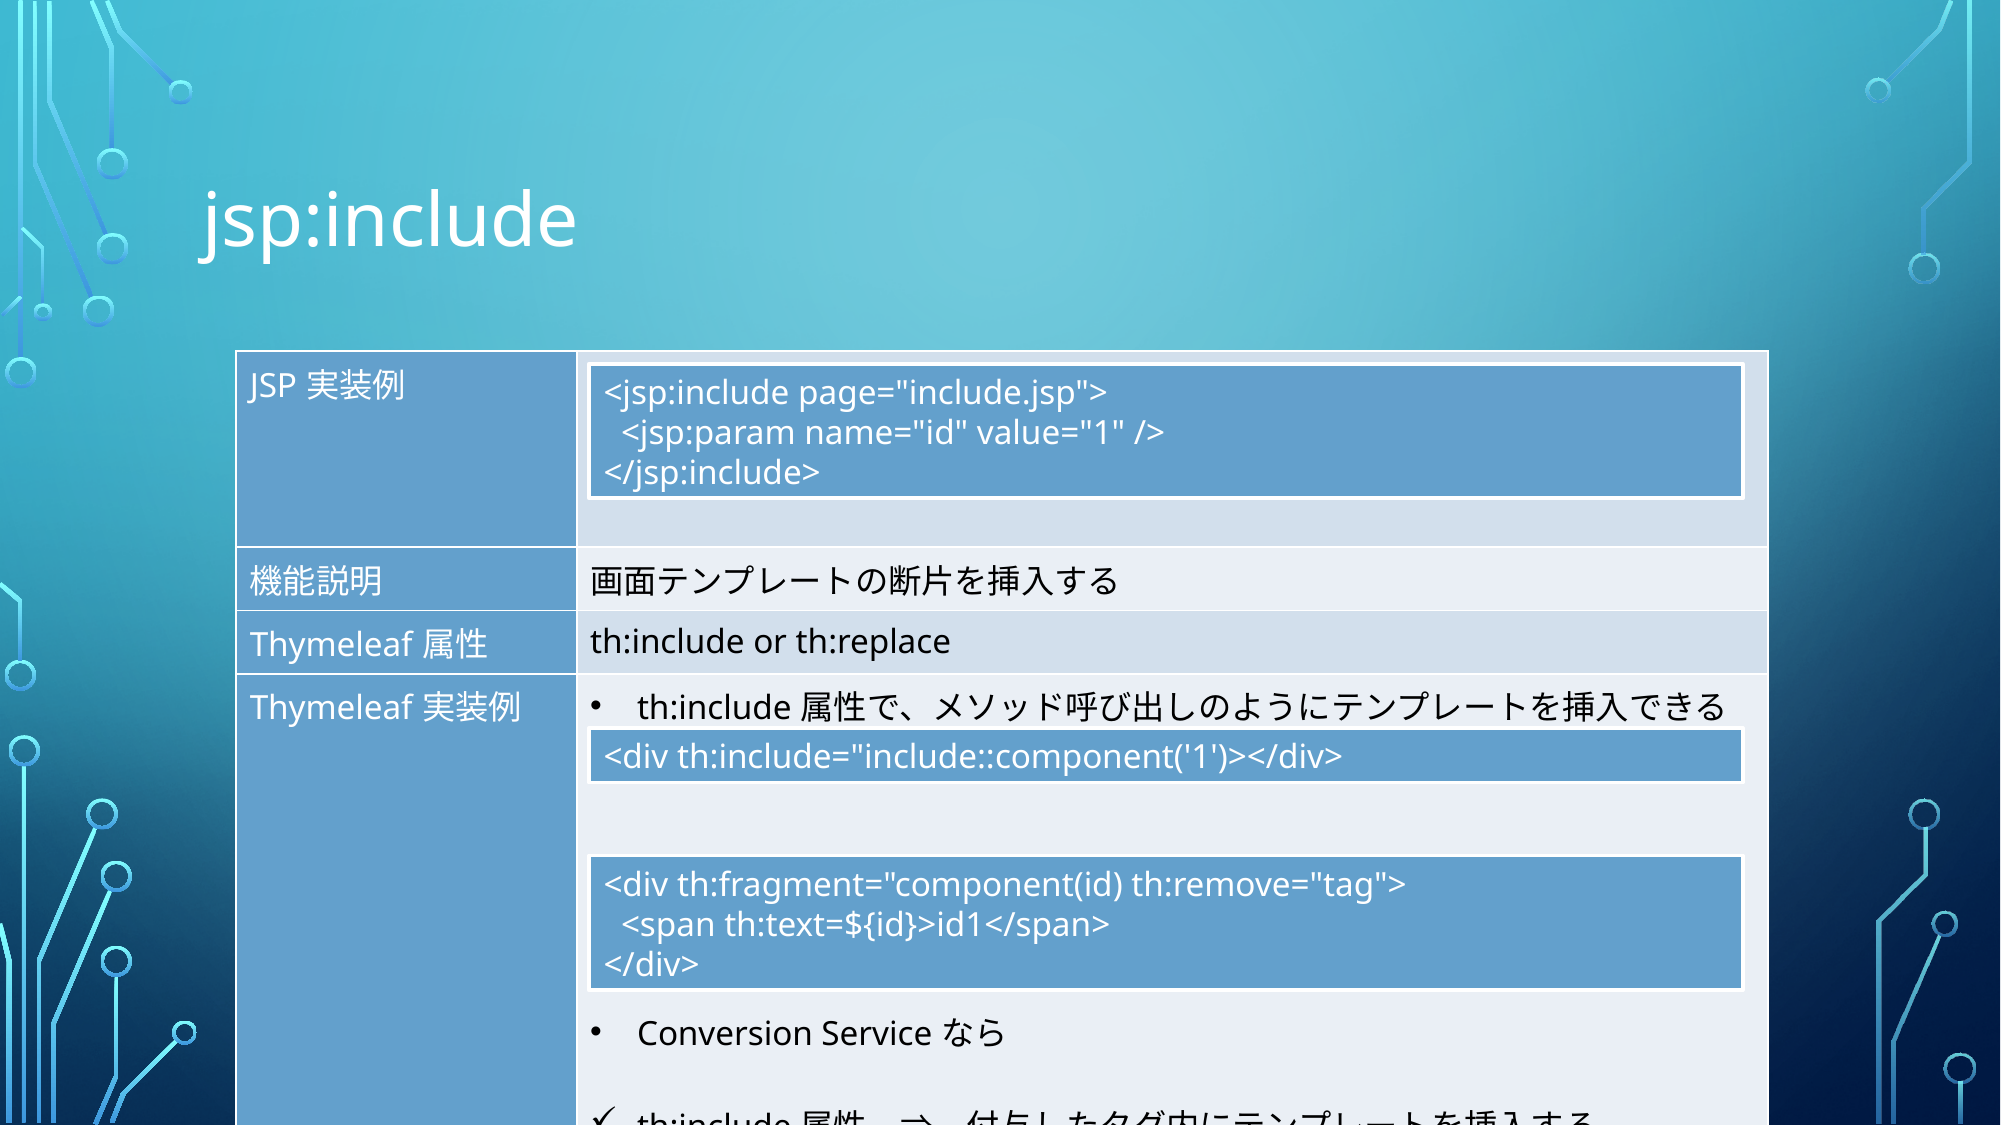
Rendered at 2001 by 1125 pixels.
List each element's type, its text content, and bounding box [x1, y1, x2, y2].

table_header JSP実装例 [237, 352, 576, 546]
text_box <jsp:include page="include.jsp"> <jsp:param name="id" value="1" /> </jsp:include> [587, 362, 1745, 500]
table_cell 機能説明 [237, 548, 576, 610]
text_box <div th:include="include::component('1')></div> [587, 726, 1745, 784]
table_cell th:include属性で、メソッド呼び出しのようにテンプレートを挿入できる 属性値の構文は、"{ファイル名}::{テンプレート名}({パラメータ})" 挿入されるテンプレートでは、渡されたパラメータをEL式で使用できる Conversion Serviceなら th:include属性 ⇒ 付与したタグ内にテンプレートを挿入する th:replace属性 ⇒ 付与したタグをテンプレートで置き換える [578, 675, 1767, 1125]
table_cell Thymeleaf属性 [237, 611, 576, 673]
table_cell Thymeleaf実装例 [237, 675, 576, 1125]
table_header [578, 352, 1767, 546]
title jsp:include [187, 101, 1813, 344]
table_cell 画面テンプレートの断片を挿入する [578, 548, 1767, 610]
text_box <div th:fragment="component(id) th:remove="tag"> <span th:text=${id}>id1</span> </div> [587, 854, 1745, 992]
table_cell th:include or th:replace [578, 611, 1767, 673]
